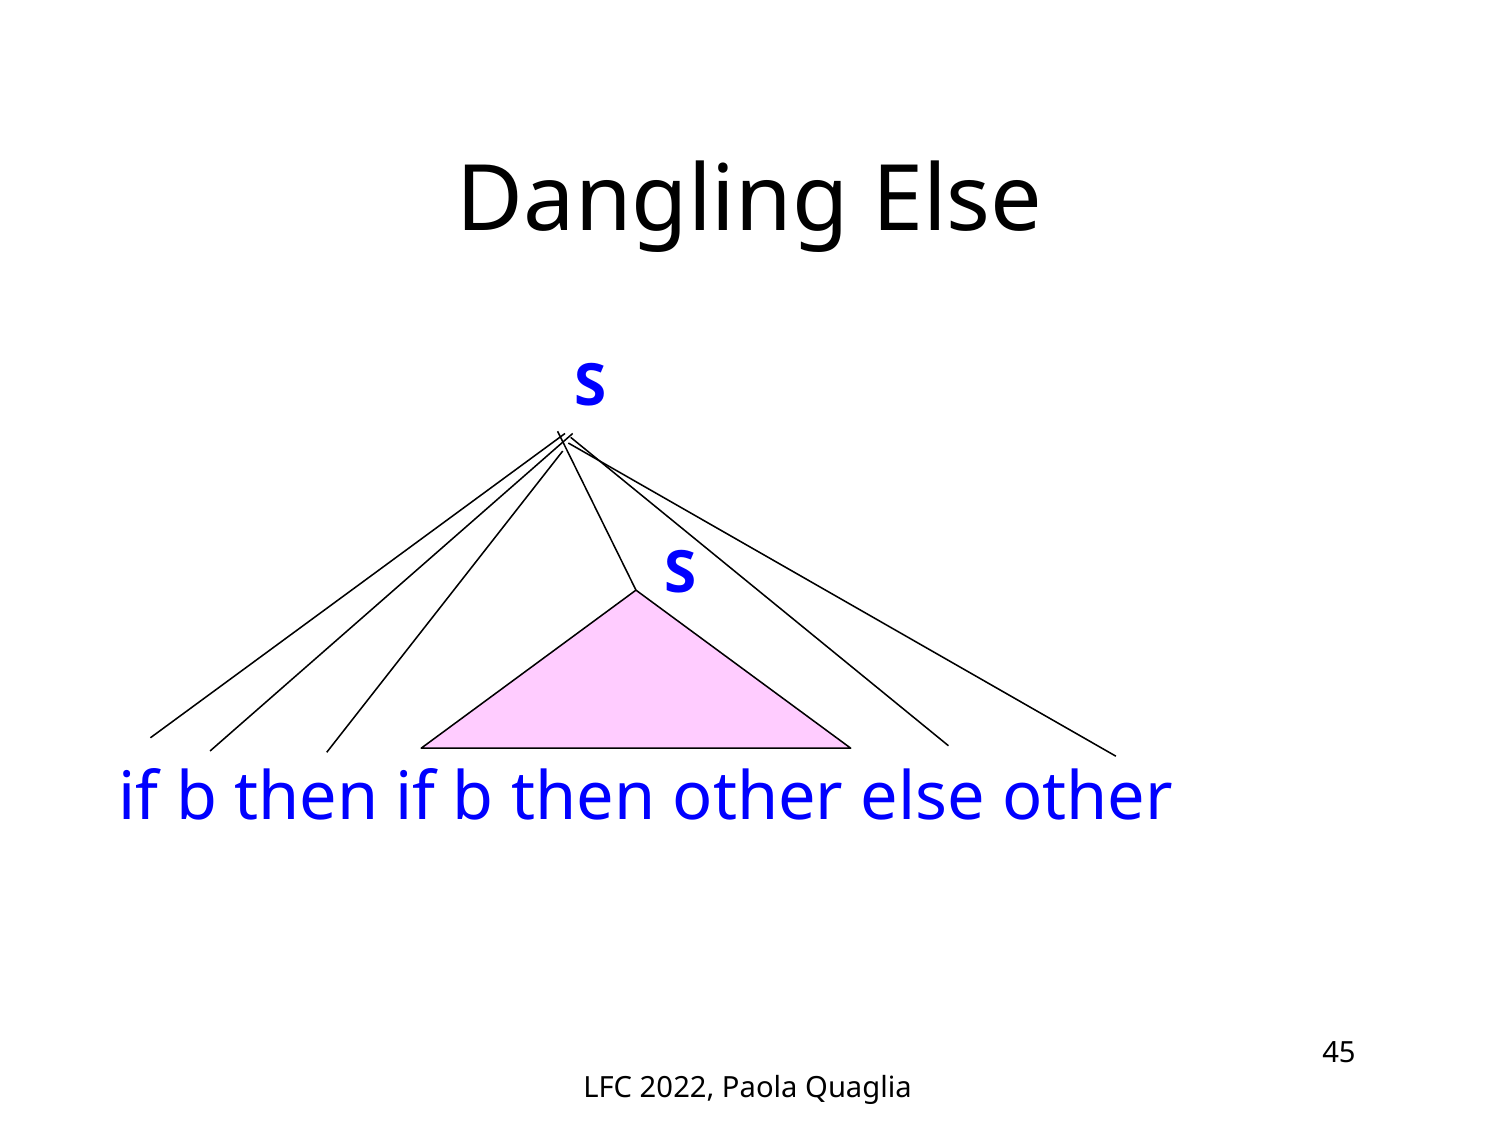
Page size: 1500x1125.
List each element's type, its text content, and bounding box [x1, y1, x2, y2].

list if b then if b then other else other [28, 745, 1500, 1007]
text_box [150, 339, 1117, 757]
footer LFC 2022, Paola Quaglia [510, 1025, 986, 1102]
slide_number 45 [1058, 1025, 1372, 1102]
title Dangling Else [112, 99, 1388, 288]
